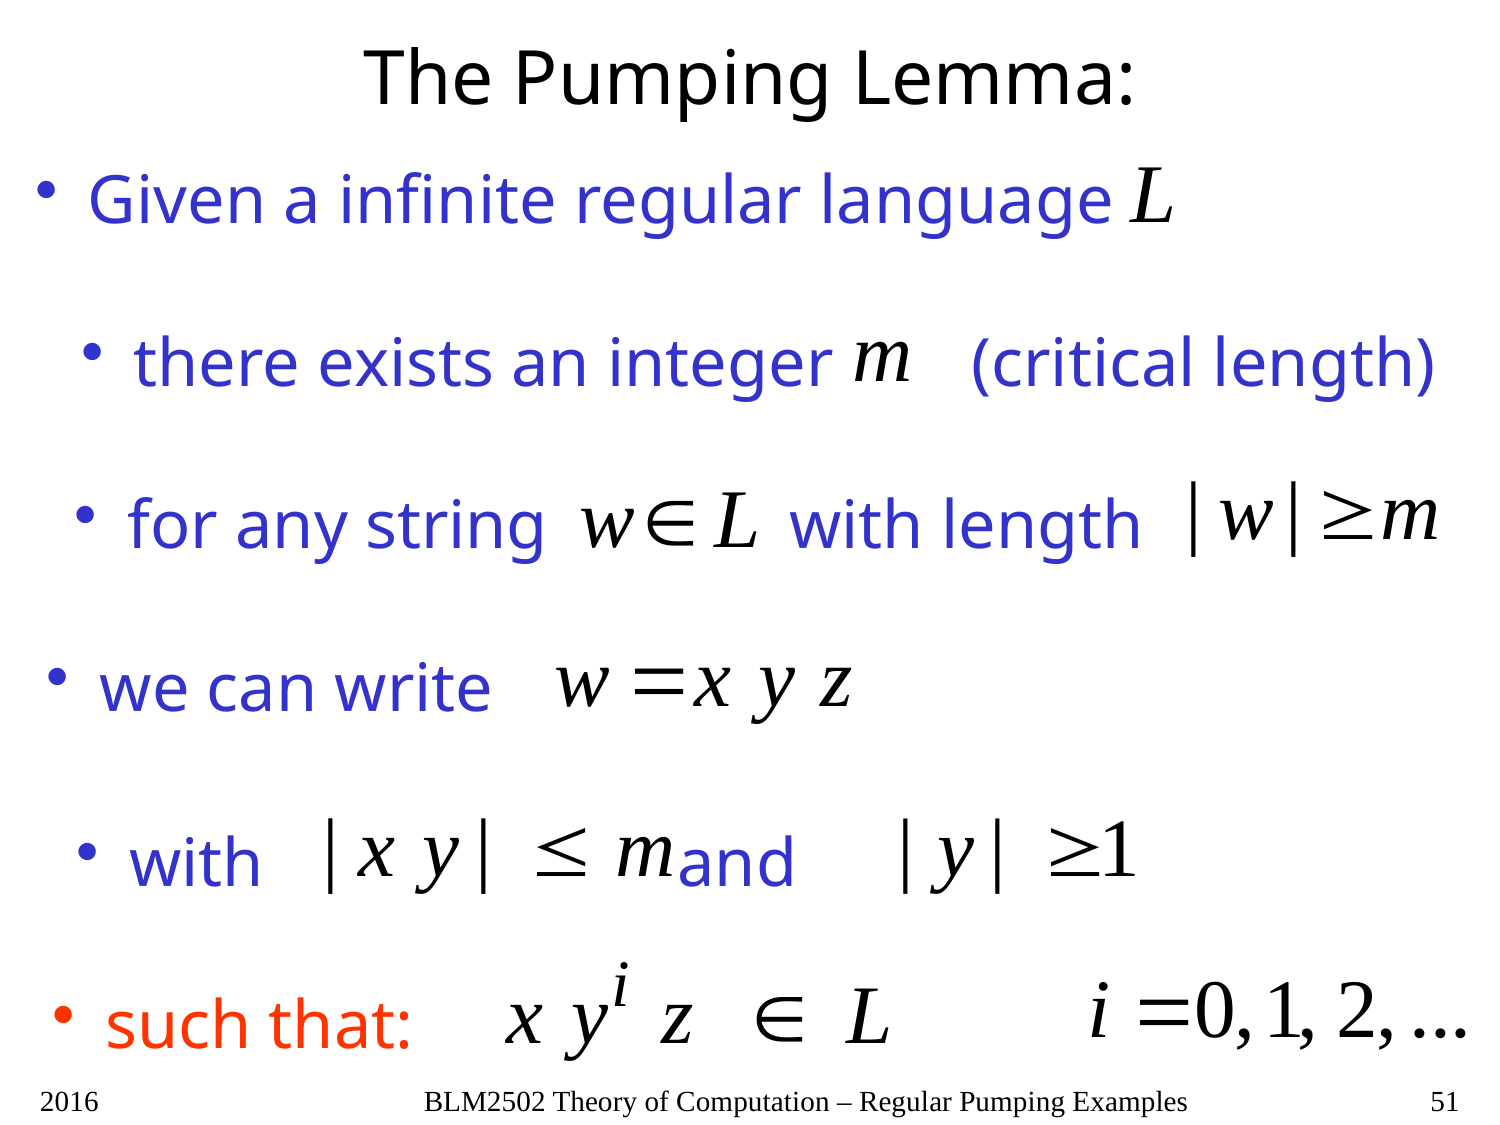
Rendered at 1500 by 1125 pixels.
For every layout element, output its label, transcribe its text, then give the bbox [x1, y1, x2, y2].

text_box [499, 949, 897, 1069]
text_box there exists an integer (critical length) [66, 312, 1452, 408]
slide_number 51 [1263, 1074, 1475, 1125]
text_box for any string with length [59, 474, 1187, 570]
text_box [324, 812, 678, 903]
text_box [574, 487, 765, 555]
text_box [1187, 474, 1442, 565]
footer BLM2502 Theory of Computation – Regular Pumping Examples [350, 1074, 1263, 1125]
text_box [1087, 974, 1469, 1063]
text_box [899, 812, 1136, 902]
text_box with and [678, 812, 813, 908]
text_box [1124, 162, 1180, 228]
title The Pumping Lemma: [24, 24, 1475, 125]
text_box Given a infinite regular language [20, 149, 1148, 245]
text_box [849, 337, 915, 388]
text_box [549, 662, 859, 732]
text_box with and [61, 812, 322, 908]
slide_number 2016 [24, 1074, 288, 1125]
text_box such that: [37, 974, 429, 1070]
text_box we can write [32, 637, 509, 733]
